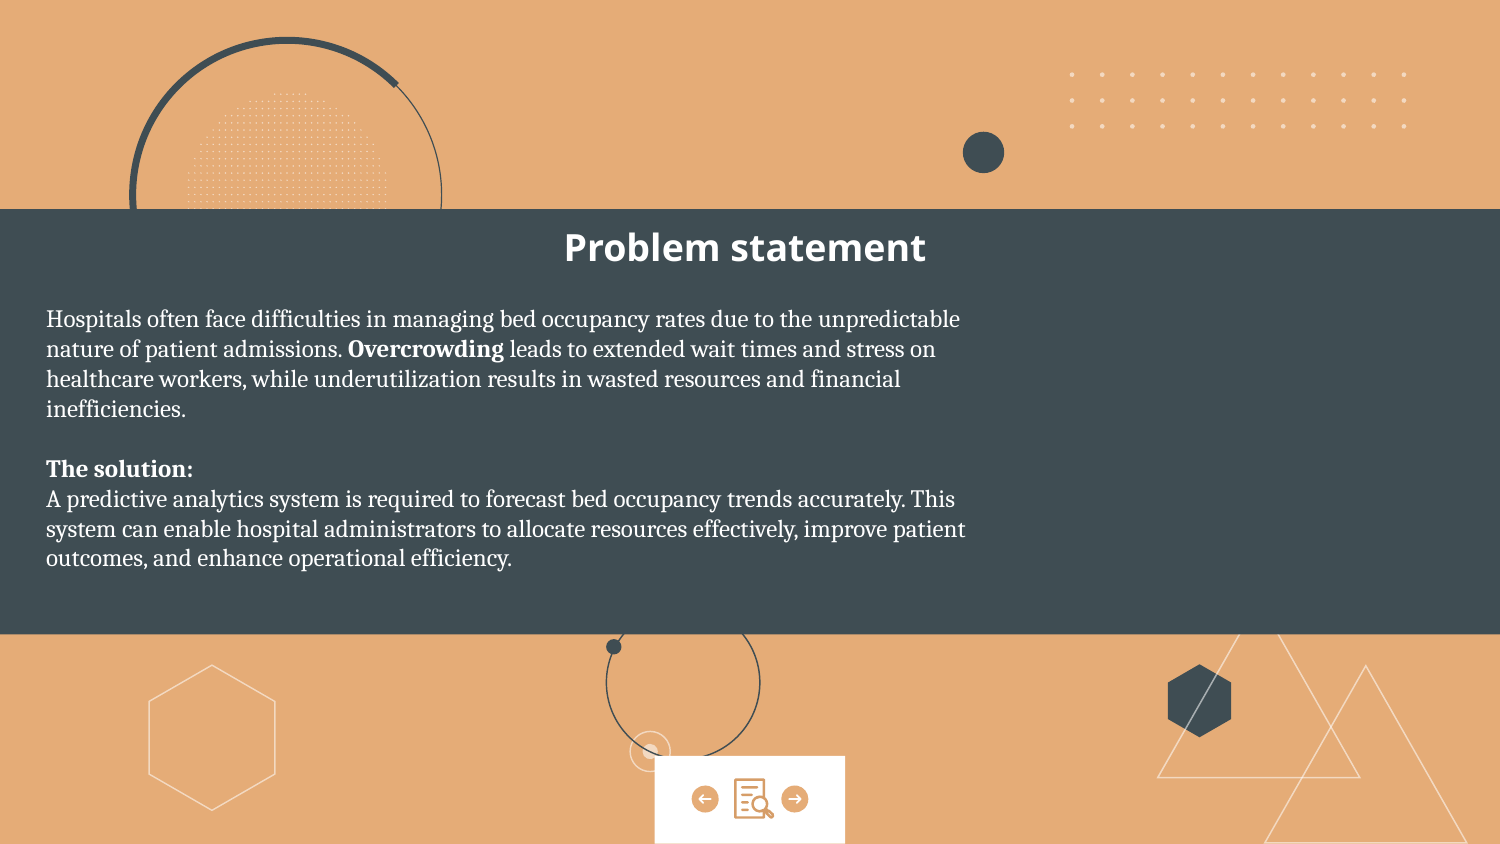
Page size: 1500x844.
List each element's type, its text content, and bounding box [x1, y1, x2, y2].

text_box [654, 755, 846, 844]
text_box [734, 778, 775, 819]
text_box Problem statement [279, 208, 1222, 288]
text_box [691, 785, 719, 813]
text_box [781, 785, 809, 813]
title Hospitals often face difficulties in managing bed occupancy rates due to the unpredictable nature of patient admissions. Overcrowding leads to extended wait times and stress on healthcare workers, while underutilization results in wasted resources and financial inefficiencies. The solution: A predictive analytics system is required to forecast bed occupancy trends accurately. This system can enable hospital administrators to allocate resources effectively, improve patient outcomes, and enhance operational efficiency. [31, 287, 1035, 600]
